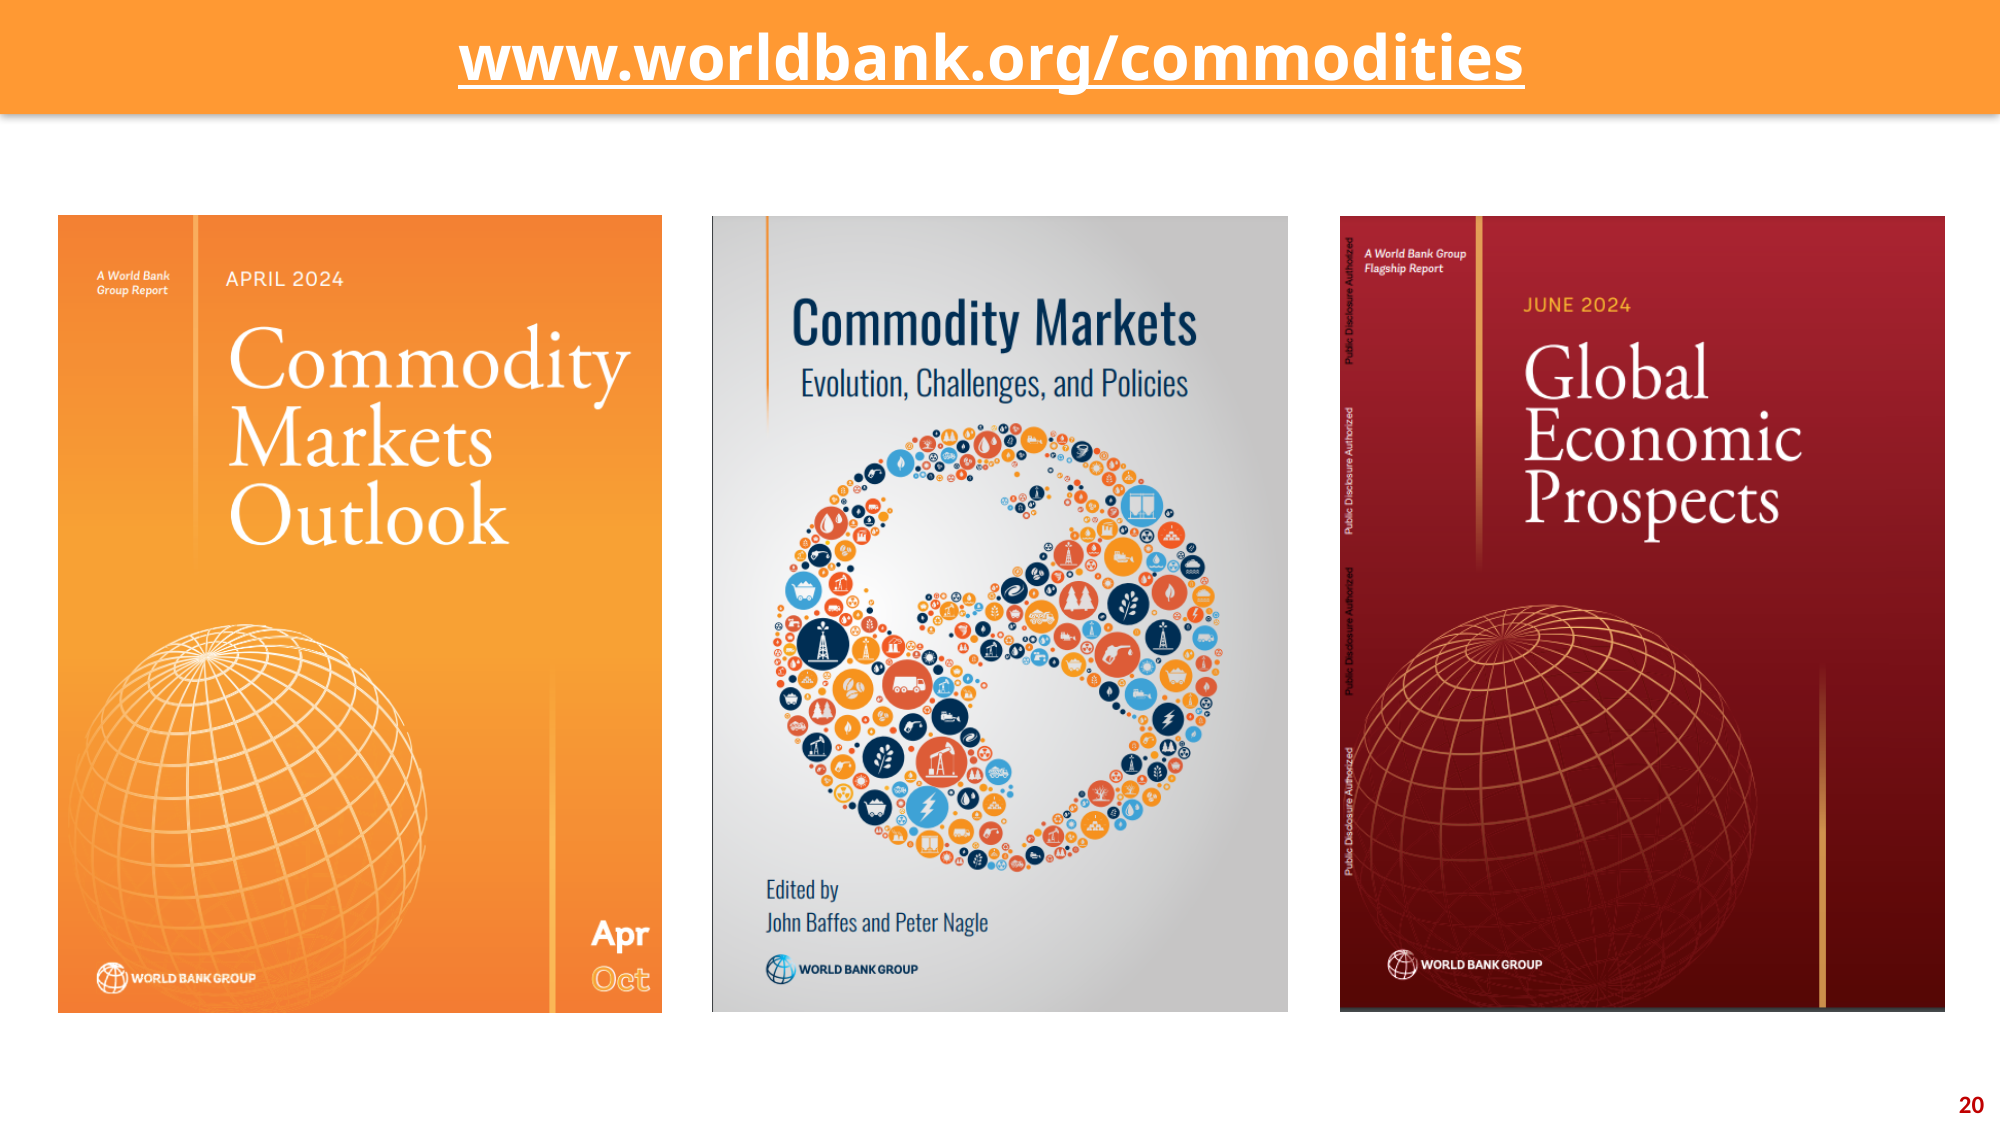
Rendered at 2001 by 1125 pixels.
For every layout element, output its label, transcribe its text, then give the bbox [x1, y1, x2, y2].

picture [712, 216, 1288, 1012]
text_box www.worldbank.org/commodities [0, 0, 2000, 115]
picture [1340, 216, 1945, 1012]
picture [58, 215, 662, 1013]
text_box 20 [1943, 1081, 2000, 1125]
